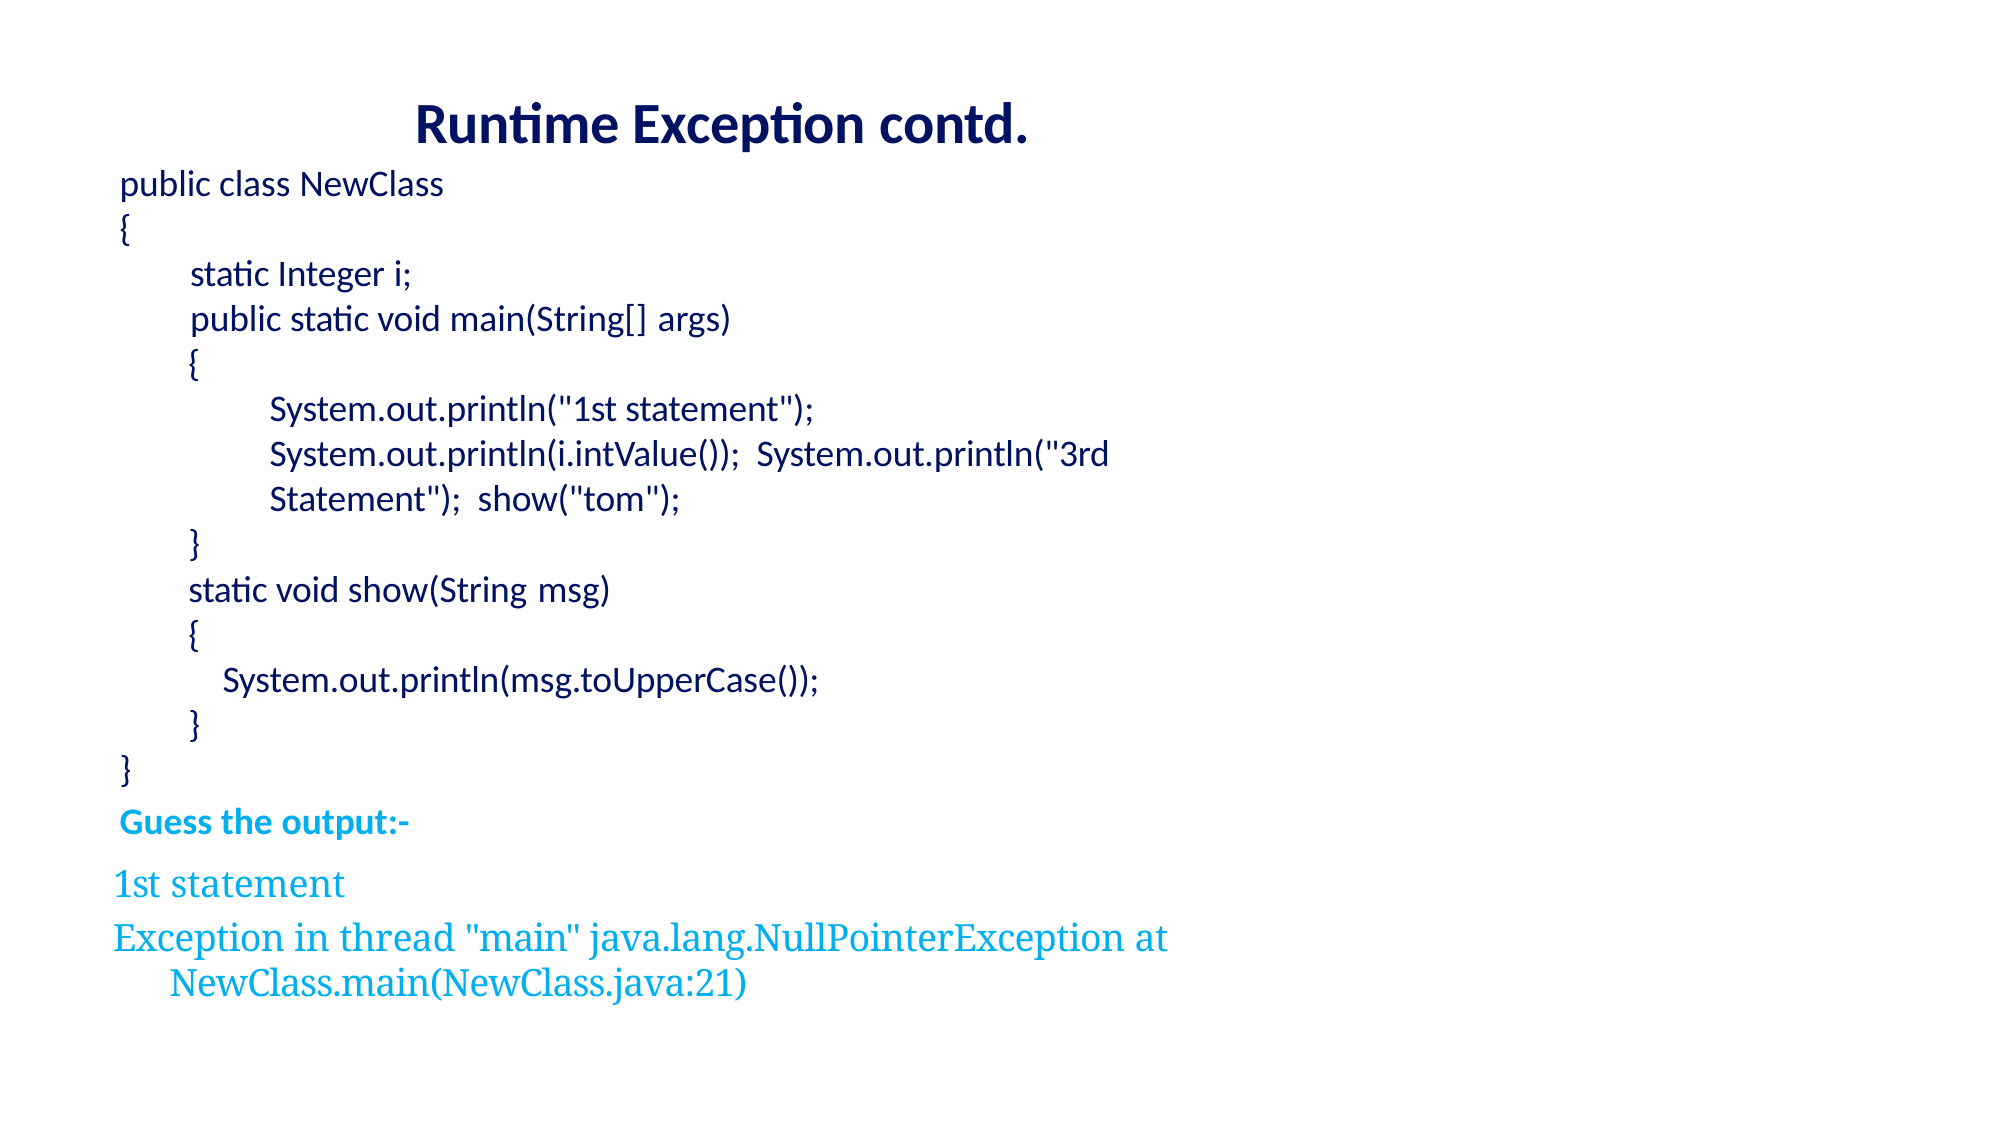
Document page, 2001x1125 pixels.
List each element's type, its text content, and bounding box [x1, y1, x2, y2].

text_box public class NewClass { static Integer i; public static void main(String[] args) { System.out.println("1st statement"); System.out.println(i.intValue()); System.out.println("3rd Statement"); show("tom"); } static void show(String msg) { System.out.println(msg.toUpperCase()); } } Guess the output:- 1st statement Exception in thread "main" java.lang.NullPointerException at NewClass.main(NewClass.java:21) [111, 157, 1429, 1004]
title Runtime Exception contd. [413, 83, 1248, 157]
